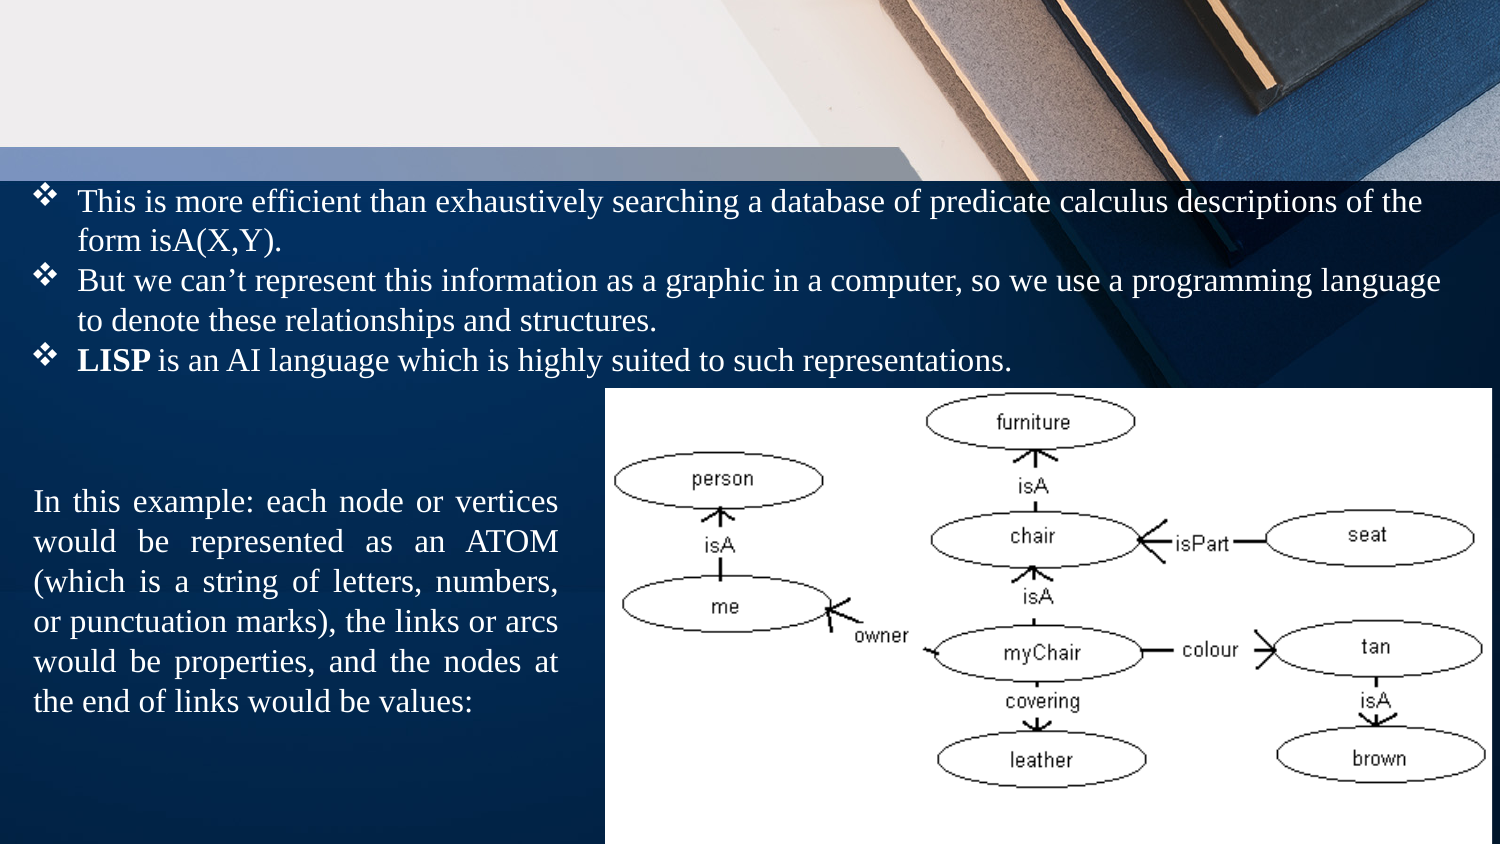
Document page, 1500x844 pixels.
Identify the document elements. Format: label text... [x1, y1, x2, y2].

text_box This is more efficient than exhaustively searching a database of predicate calculus descriptions of the form isA(X,Y). But we can’t represent this information as a graphic in a computer, so we use a programming language to denote these relationships and structures. LISP is an AI language which is highly suited to such representations. [15, 171, 1492, 386]
text_box In this example: each node or vertices would be represented as an ATOM (which is a string of letters, numbers, or punctuation marks), the links or arcs would be properties, and the nodes at the end of links would be values: [18, 471, 575, 727]
picture [0, 0, 1500, 844]
